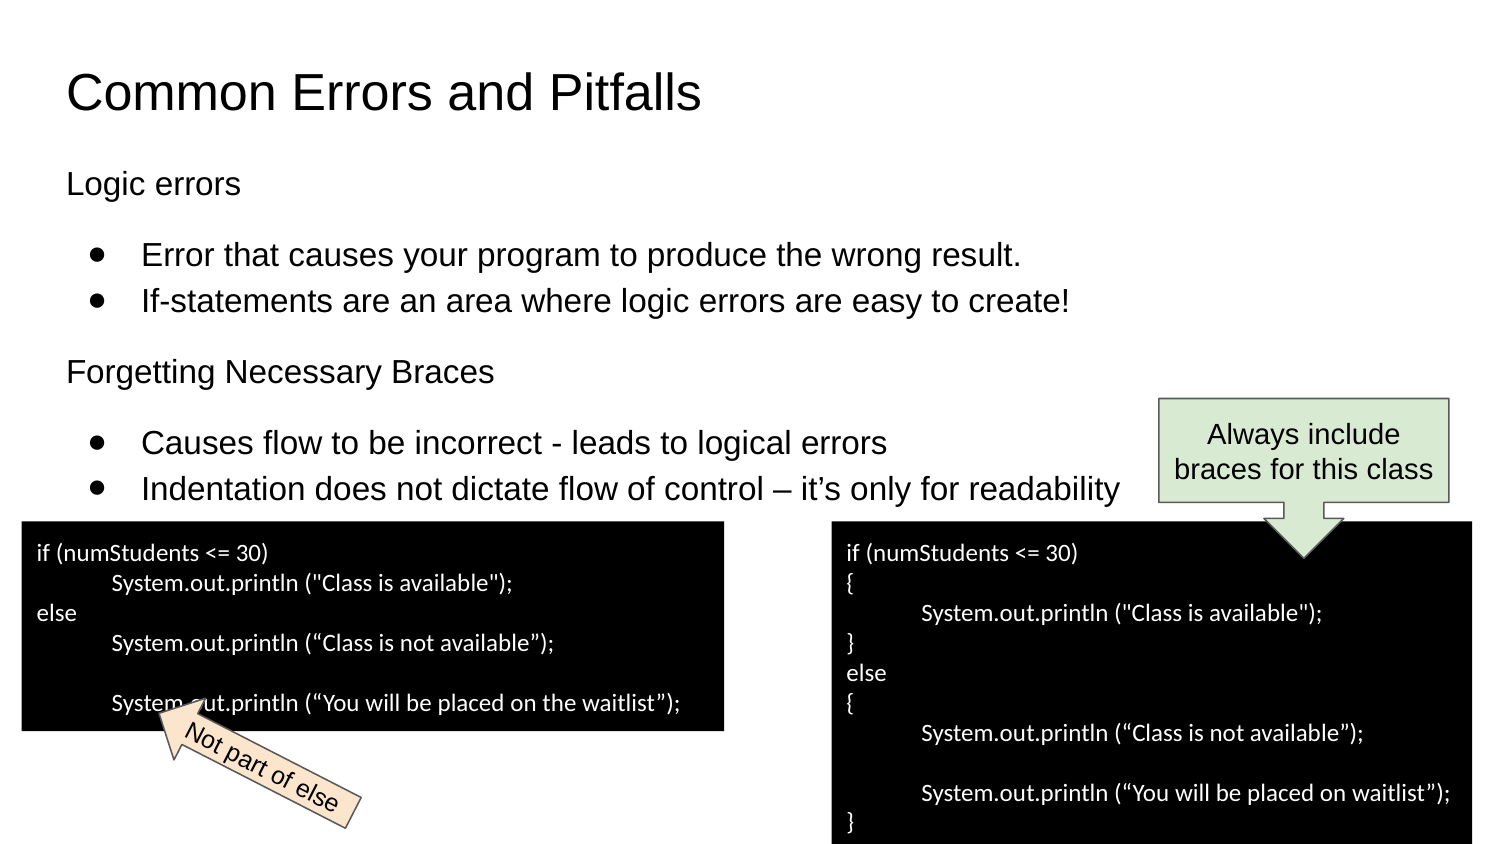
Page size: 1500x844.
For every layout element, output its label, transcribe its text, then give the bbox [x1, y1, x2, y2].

text_box if (numStudents <= 30) { System.out.println ("Class is available"); } else { System.out.println (“Class is not available”); System.out.println (“You will be placed on waitlist”); } [831, 521, 1473, 844]
text_box Always include braces for this class [1158, 398, 1449, 559]
text_box if (numStudents <= 30) System.out.println ("Class is available"); else System.out.println (“Class is not available”); System.out.println (“You will be placed on the waitlist”); [21, 521, 725, 732]
title Common Errors and Pitfalls [51, 43, 1449, 138]
list Logic errors Error that causes your program to produce the wrong result. If-statements are an area where logic errors are easy to create! Forgetting Necessary Braces Causes flow to be incorrect - leads to logical errors Indentation does not dictate flow of control – it’s only for readability [51, 141, 1449, 703]
text_box Not part of else [158, 698, 362, 829]
